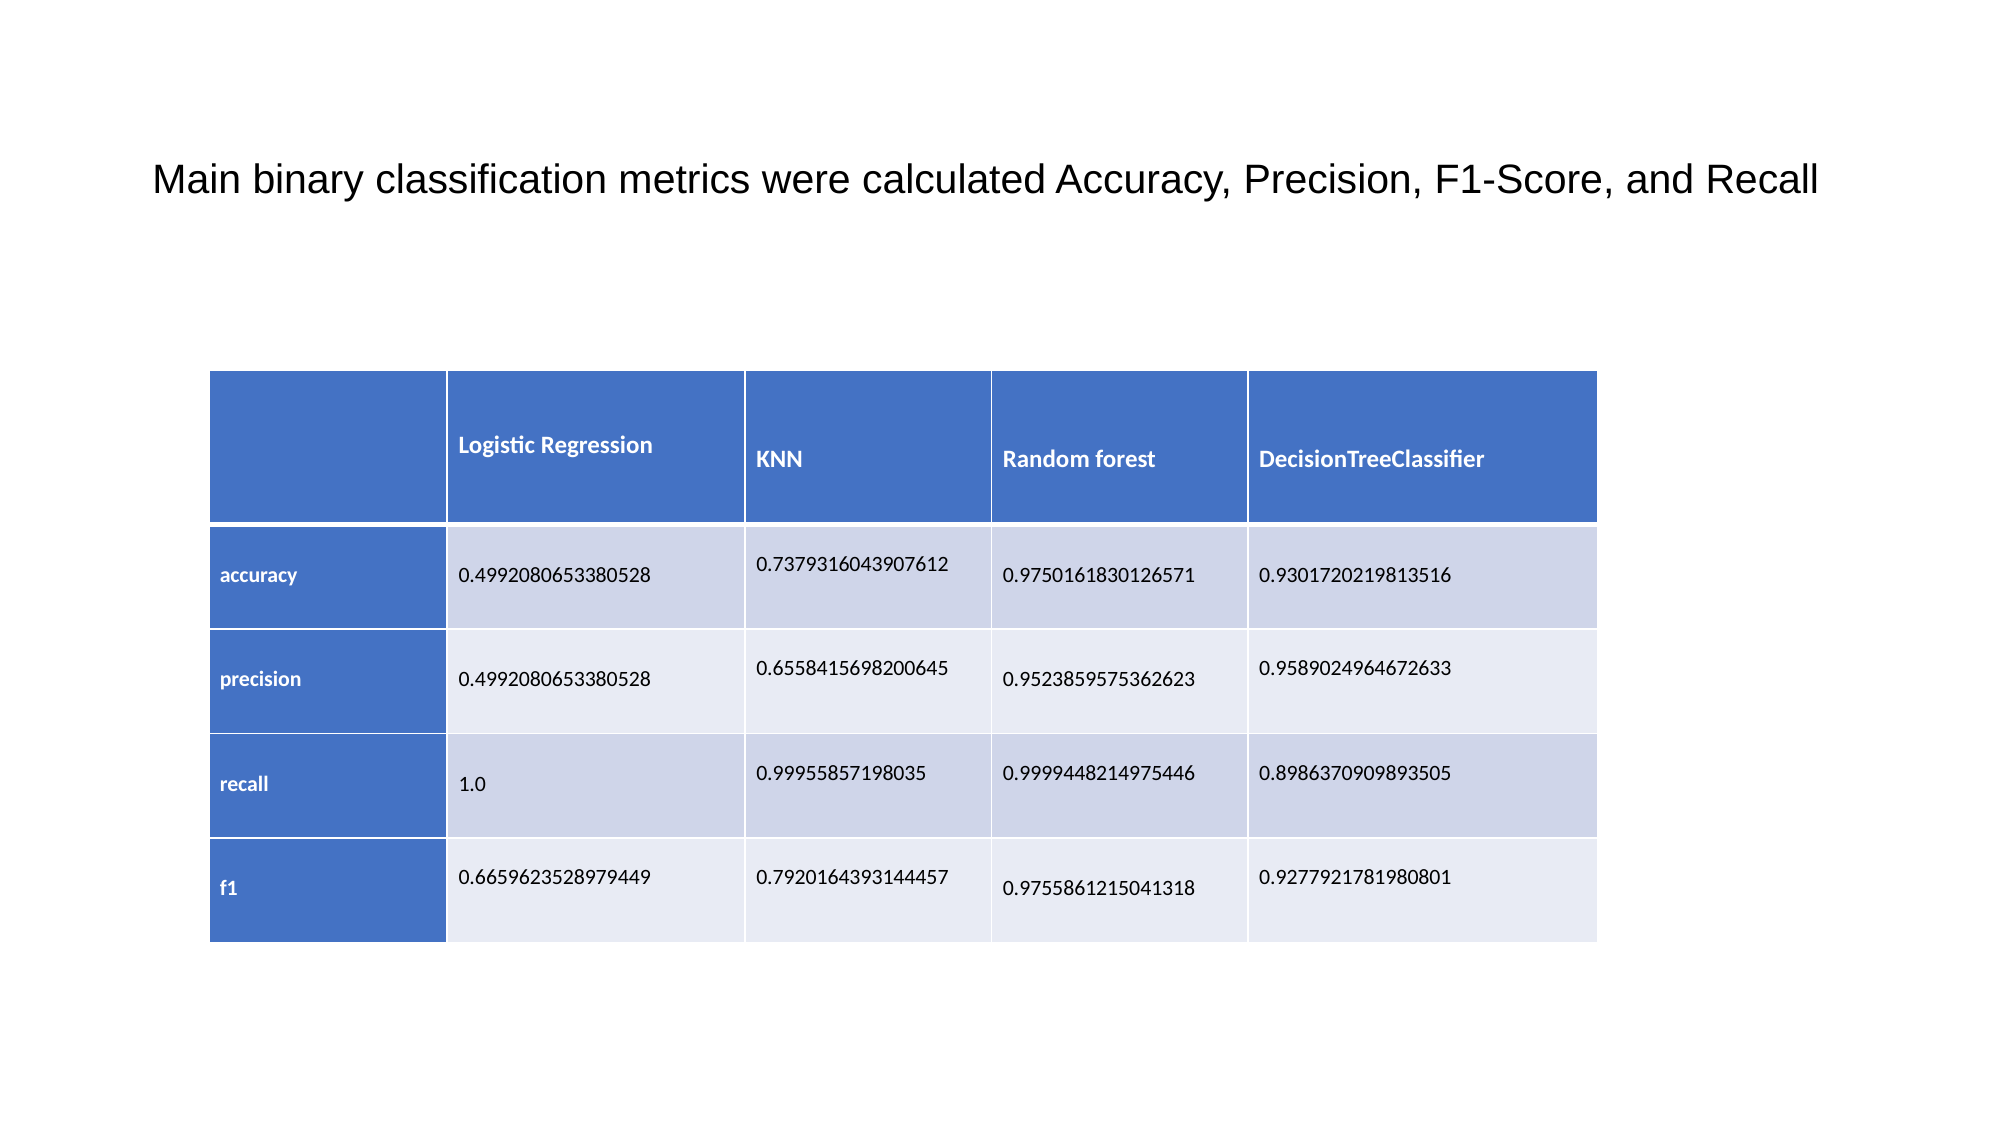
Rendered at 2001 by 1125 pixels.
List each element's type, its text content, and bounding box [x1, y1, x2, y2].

table_cell 0.9755861215041318 [992, 839, 1247, 942]
table_cell 0.6558415698200645 [746, 630, 991, 733]
table_header [210, 371, 446, 522]
table_cell 0.9277921781980801 [1249, 839, 1597, 942]
table_cell 0.9750161830126571 [992, 527, 1247, 628]
table_cell 0.7379316043907612 [746, 527, 991, 628]
table_header Random forest [992, 371, 1247, 522]
table_cell 0.8986370909893505 [1249, 734, 1597, 837]
table_header DecisionTreeClassifier [1249, 371, 1597, 522]
table_cell accuracy [210, 527, 446, 628]
title Main binary classification metrics were calculated Accuracy, Precision, F1-Score, and Recall [137, 59, 1863, 278]
table_cell 0.99955857198035 [746, 734, 991, 837]
table_cell 1.0 [448, 734, 744, 837]
table_header KNN [746, 371, 991, 522]
table_cell 0.4992080653380528 [448, 630, 744, 733]
table_cell 0.9523859575362623 [992, 630, 1247, 733]
table_cell f1 [210, 839, 446, 942]
list [137, 299, 1943, 1014]
table_cell precision [210, 630, 446, 733]
table_cell 0.7920164393144457 [746, 839, 991, 942]
table_cell 0.9999448214975446 [992, 734, 1247, 837]
table_header Logistic Regression [448, 371, 744, 522]
table_cell 0.6659623528979449 [448, 839, 744, 942]
table_cell 0.9301720219813516 [1249, 527, 1597, 628]
table_cell 0.4992080653380528 [448, 527, 744, 628]
table_cell 0.9589024964672633 [1249, 630, 1597, 733]
table_cell recall [210, 734, 446, 837]
